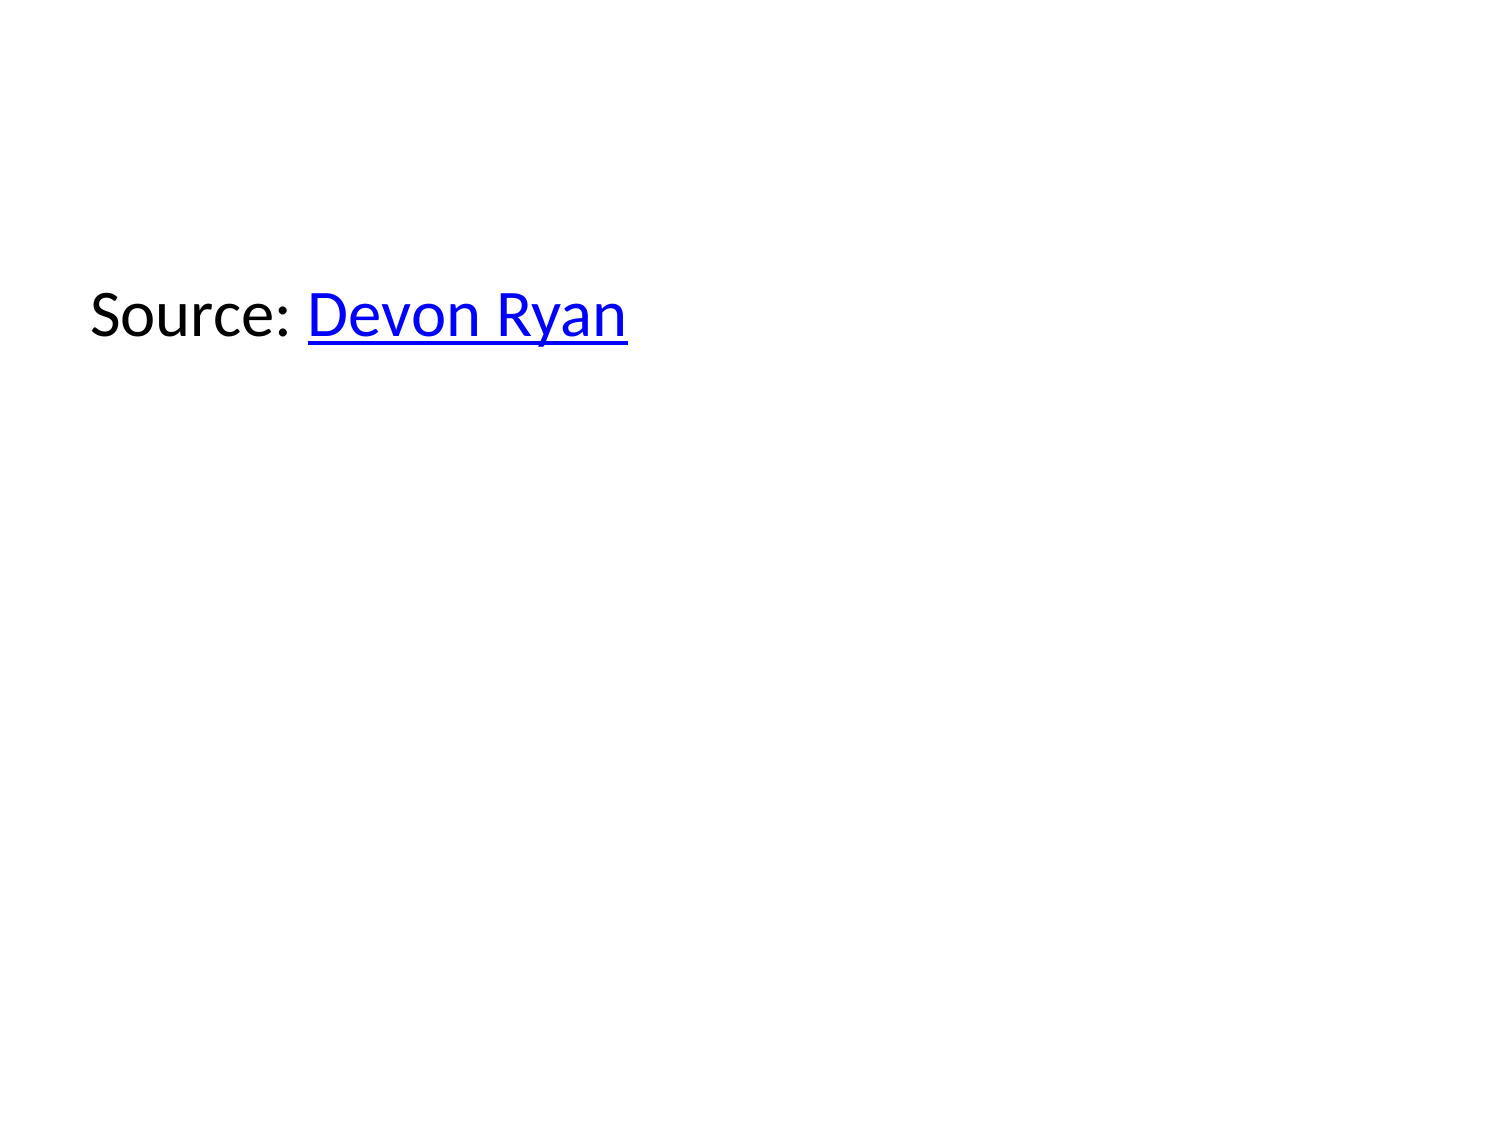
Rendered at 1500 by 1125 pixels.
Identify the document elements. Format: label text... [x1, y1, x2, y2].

list Source: Devon Ryan [75, 262, 1425, 1005]
